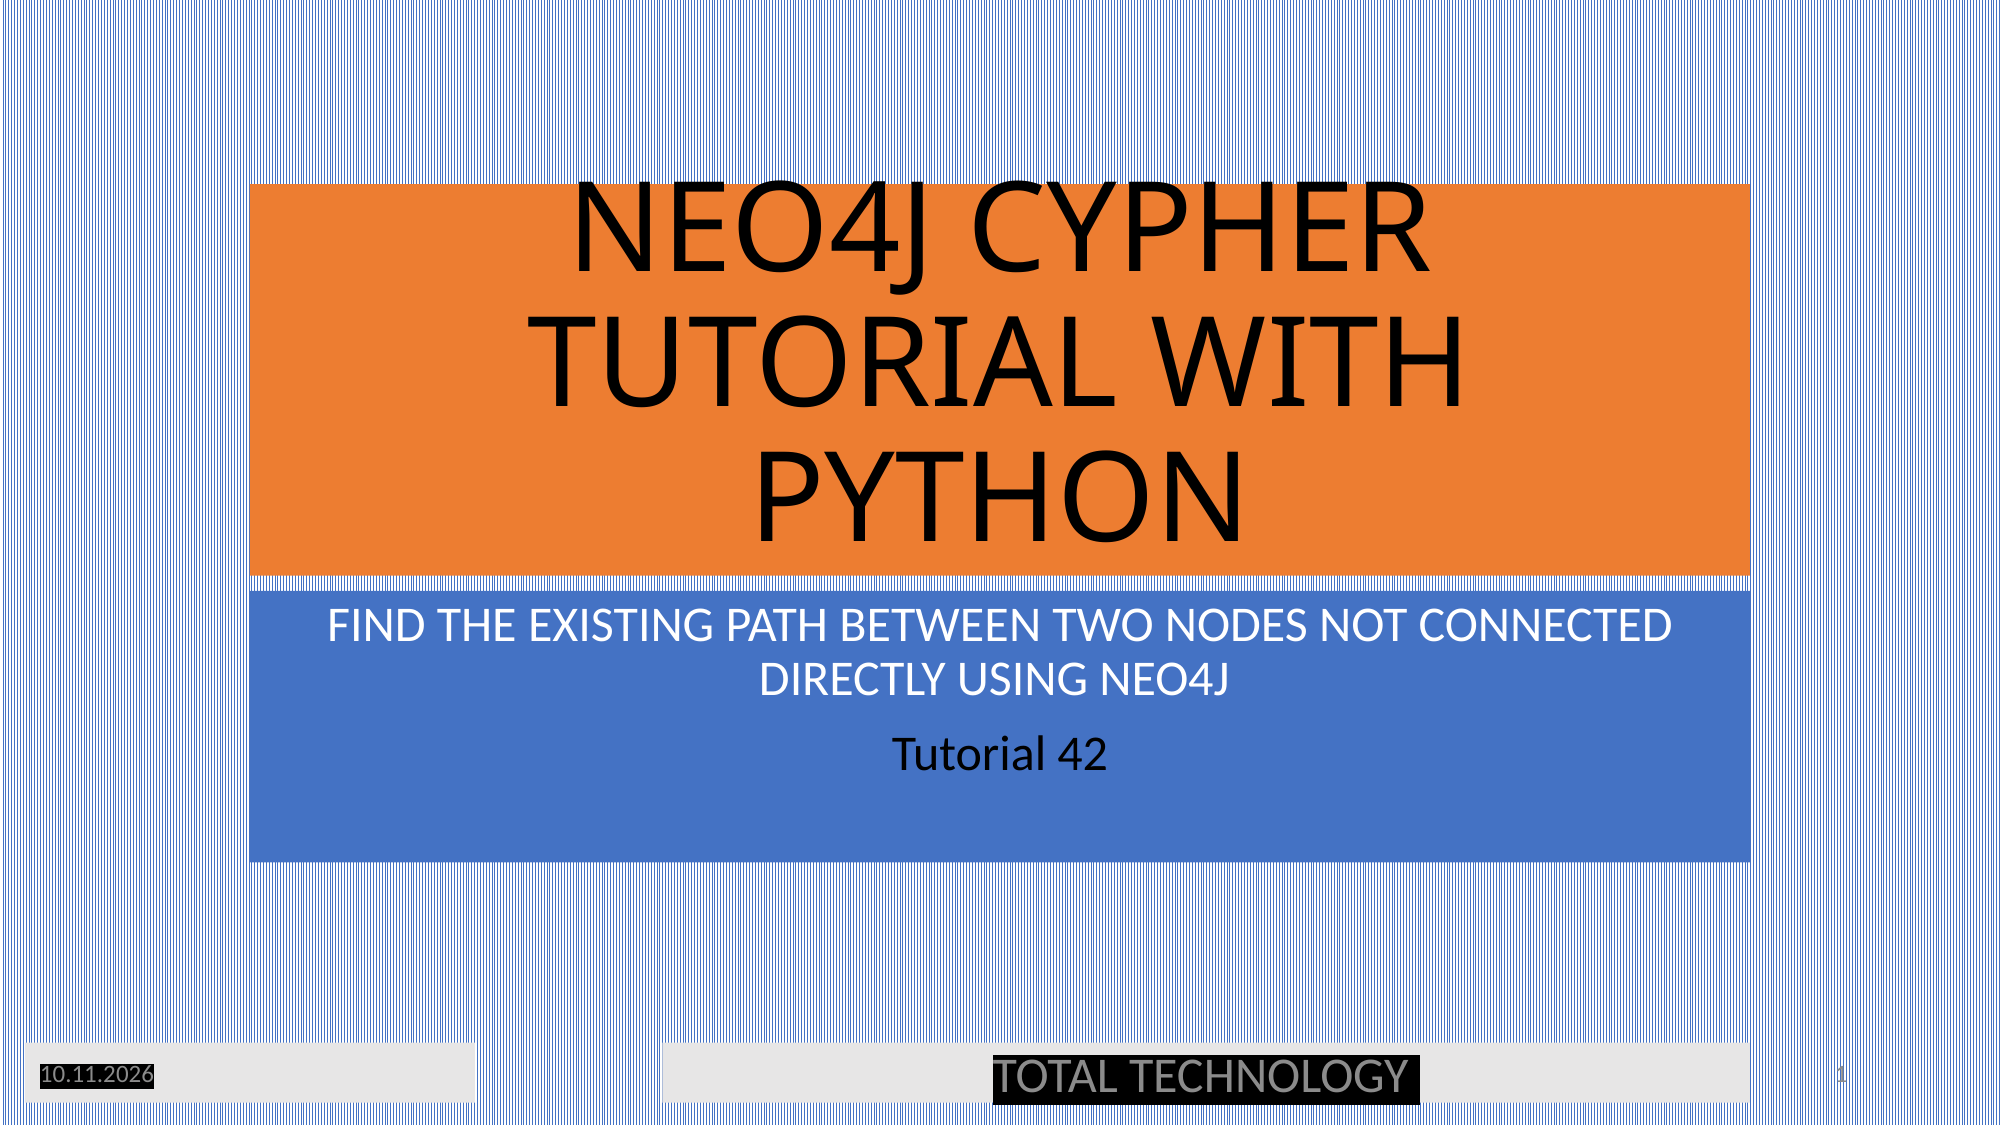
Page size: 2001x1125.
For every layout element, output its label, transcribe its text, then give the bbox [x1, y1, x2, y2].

subtitle FIND THE EXISTING PATH BETWEEN TWO NODES NOT CONNECTED DIRECTLY USING NEO4J Tutorial 42 [249, 590, 1750, 863]
title NEO4J CYPHER TUTORIAL WITH PYTHON [249, 184, 1750, 576]
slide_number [24, 1042, 475, 1103]
slide_number 1 [1412, 1042, 1863, 1103]
footer TOTAL TECHNOLOGY [662, 1042, 1412, 1103]
